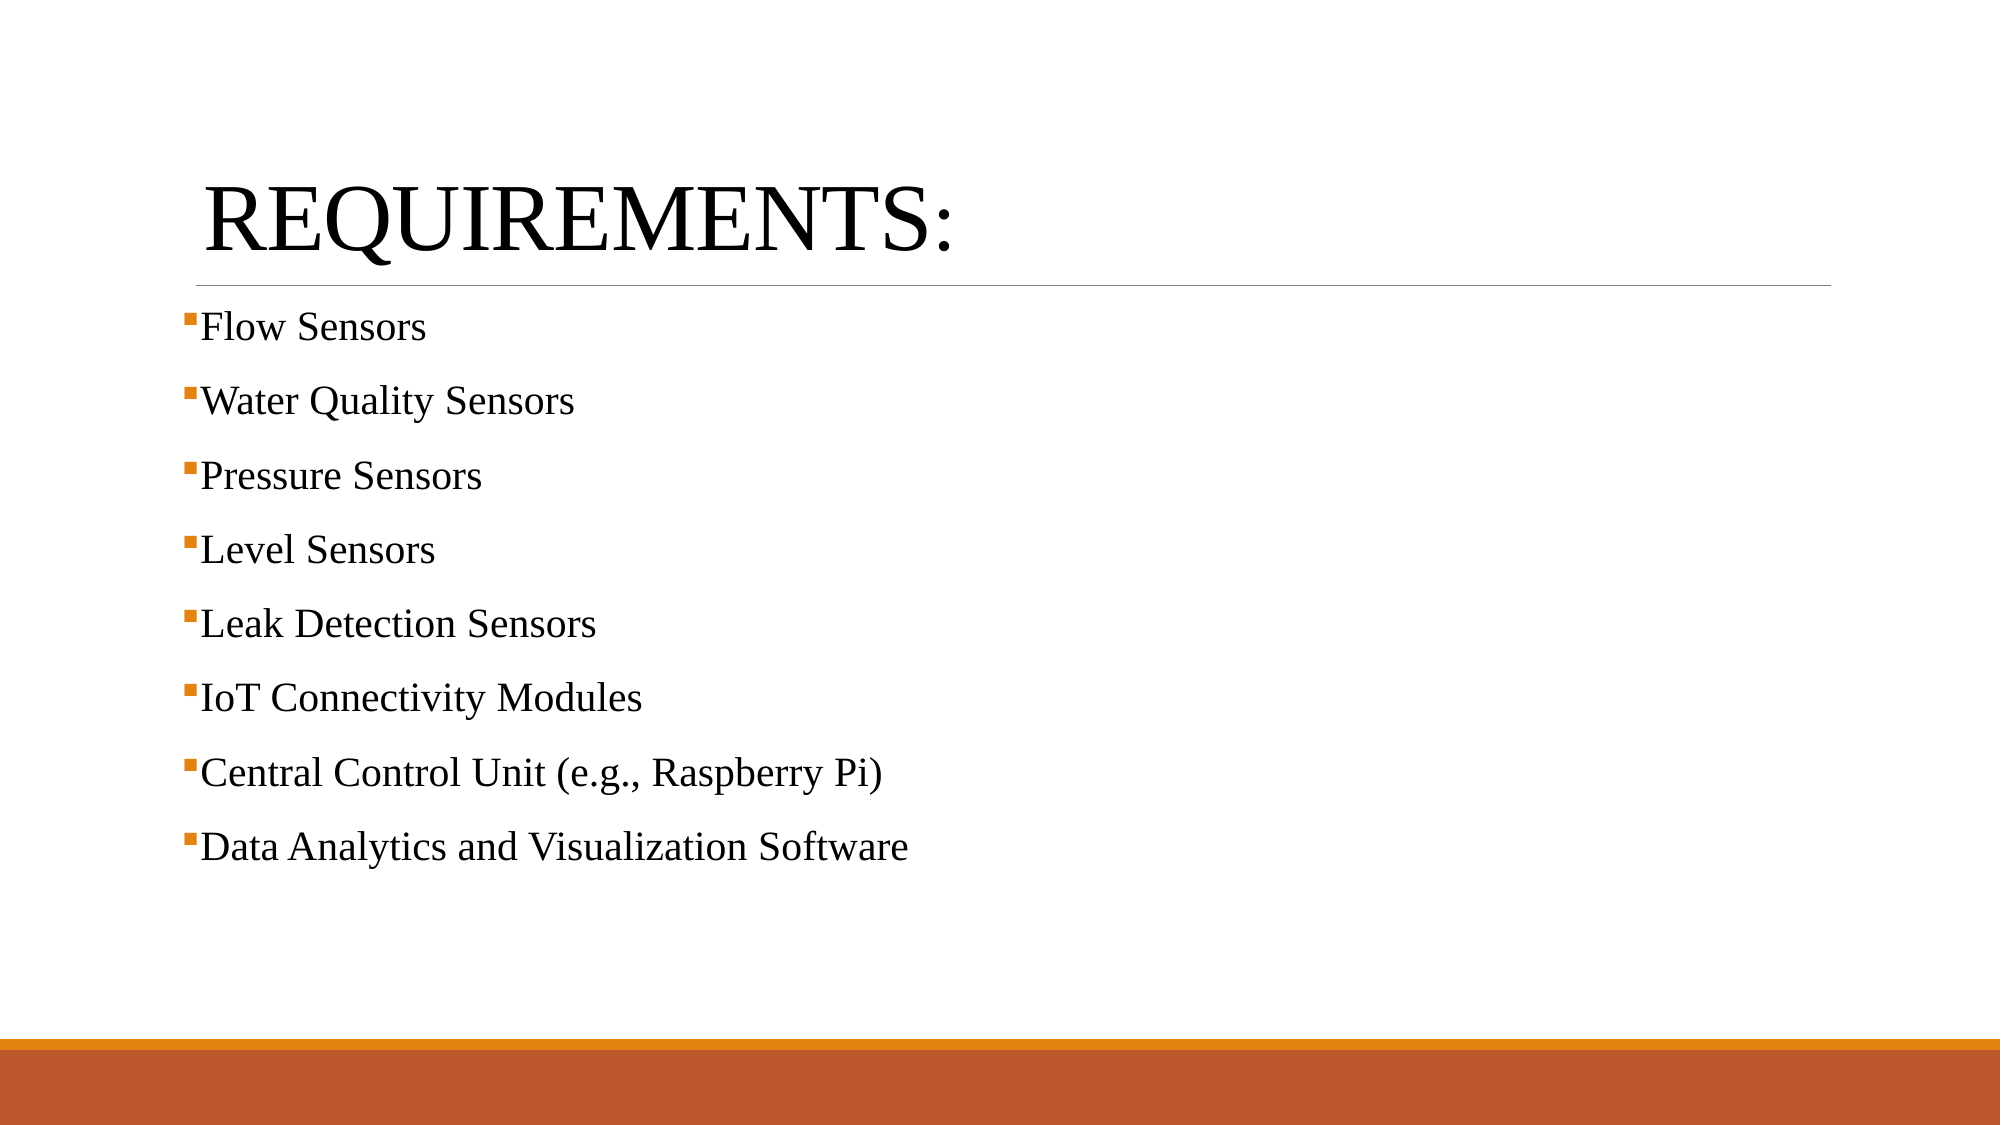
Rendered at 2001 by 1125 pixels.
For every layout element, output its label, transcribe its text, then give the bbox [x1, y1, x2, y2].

title REQUIREMENTS: [188, 164, 1599, 278]
list Flow Sensors Water Quality Sensors Pressure Sensors Level Sensors Leak Detection Sensors IoT Connectivity Modules Central Control Unit (e.g., Raspberry Pi) Data Analytics and Visualization Software [181, 297, 1592, 1075]
